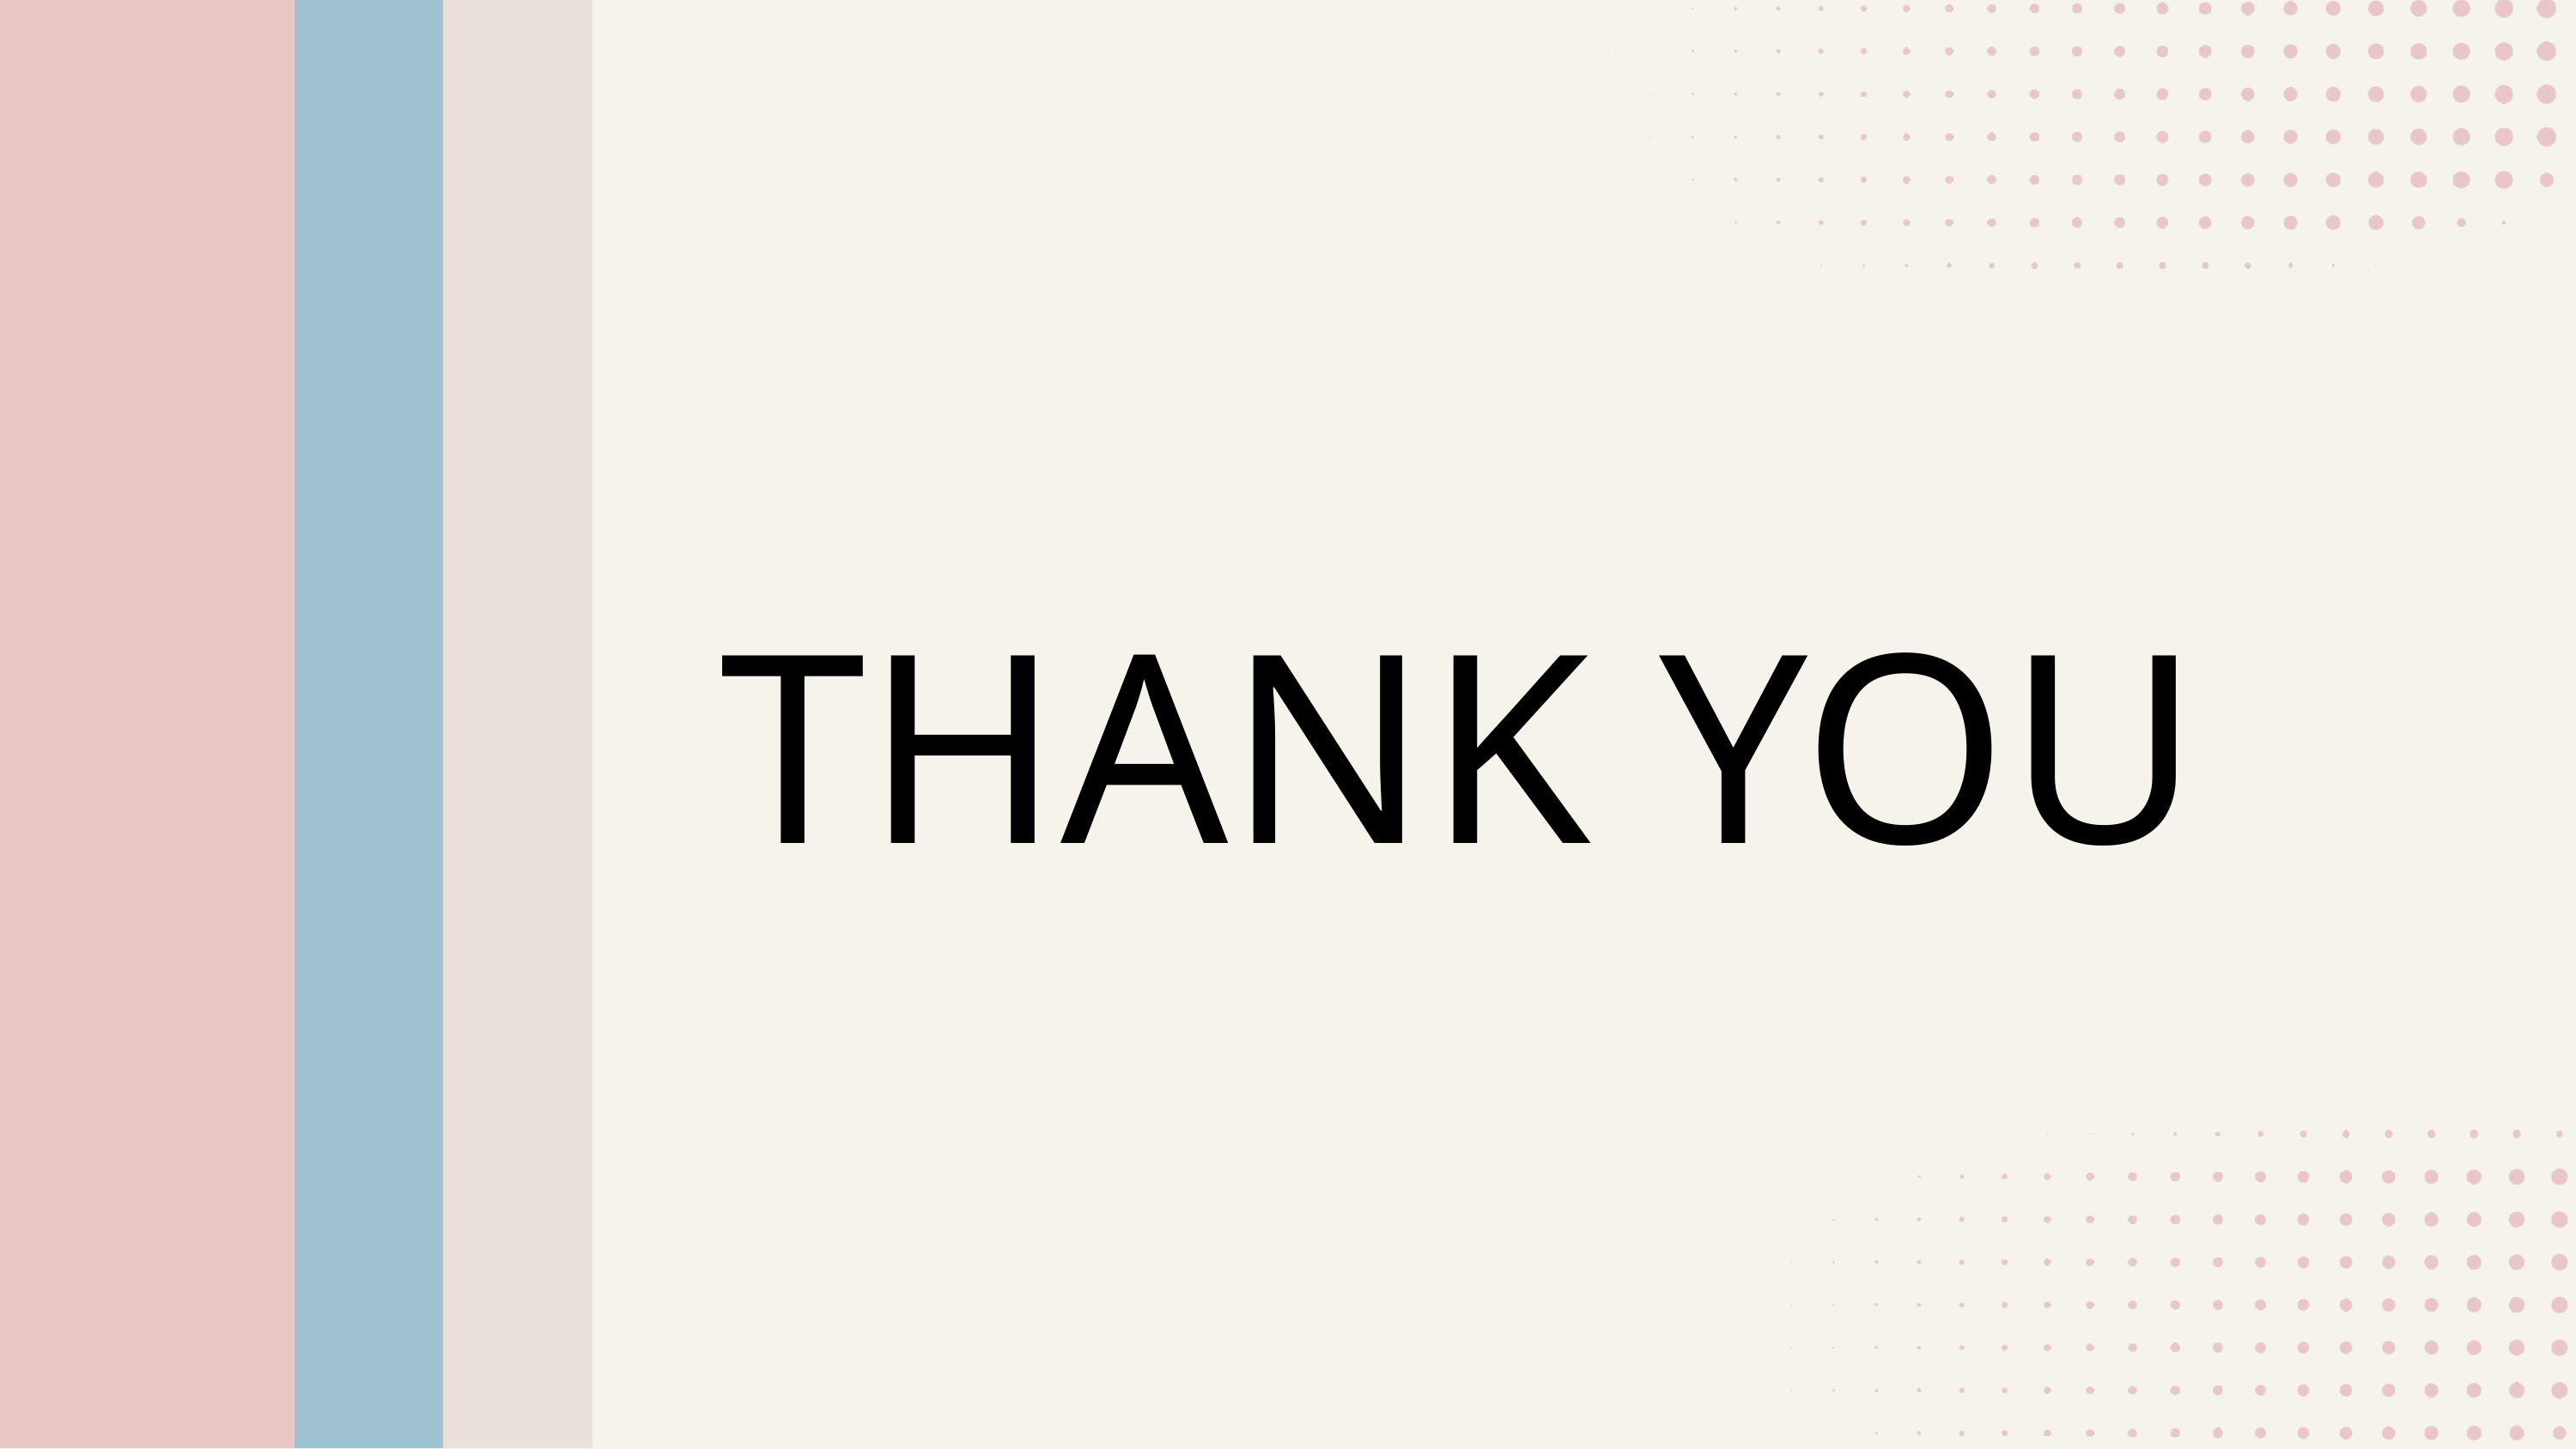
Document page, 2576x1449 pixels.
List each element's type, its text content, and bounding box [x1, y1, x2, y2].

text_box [0, 0, 593, 1449]
text_box THANK YOU [641, 527, 2280, 896]
text_box [1607, 0, 2576, 269]
text_box [1748, 1130, 2576, 1449]
